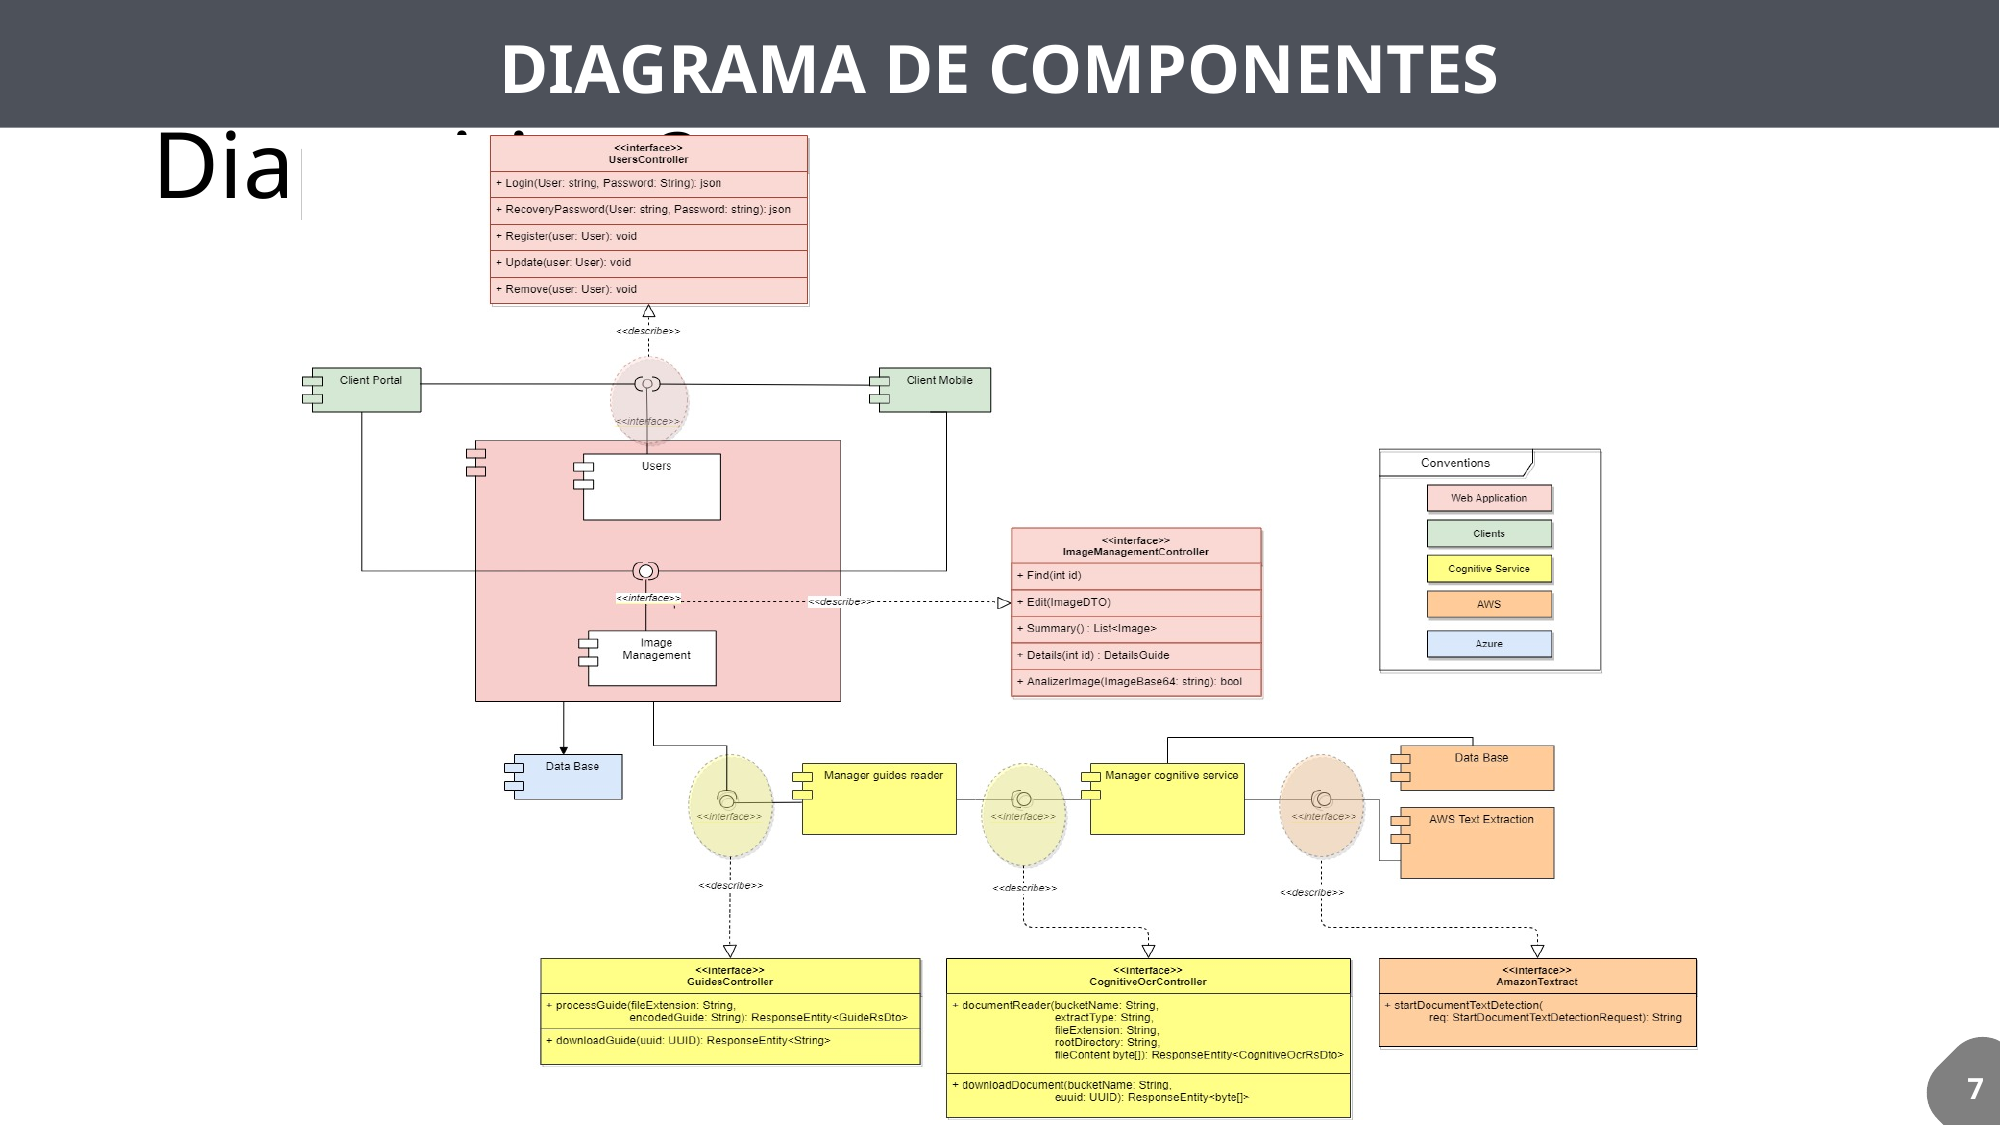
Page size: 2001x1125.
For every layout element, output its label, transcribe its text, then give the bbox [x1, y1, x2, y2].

picture [301, 135, 1698, 1120]
text_box DIAGRAMA DE COMPONENTES [499, 27, 1501, 59]
text_box [1925, 1035, 2000, 1125]
title Diapositiva 2 [137, 59, 1863, 278]
text_box [0, 0, 2000, 129]
text_box 7 [1952, 1063, 1999, 1113]
